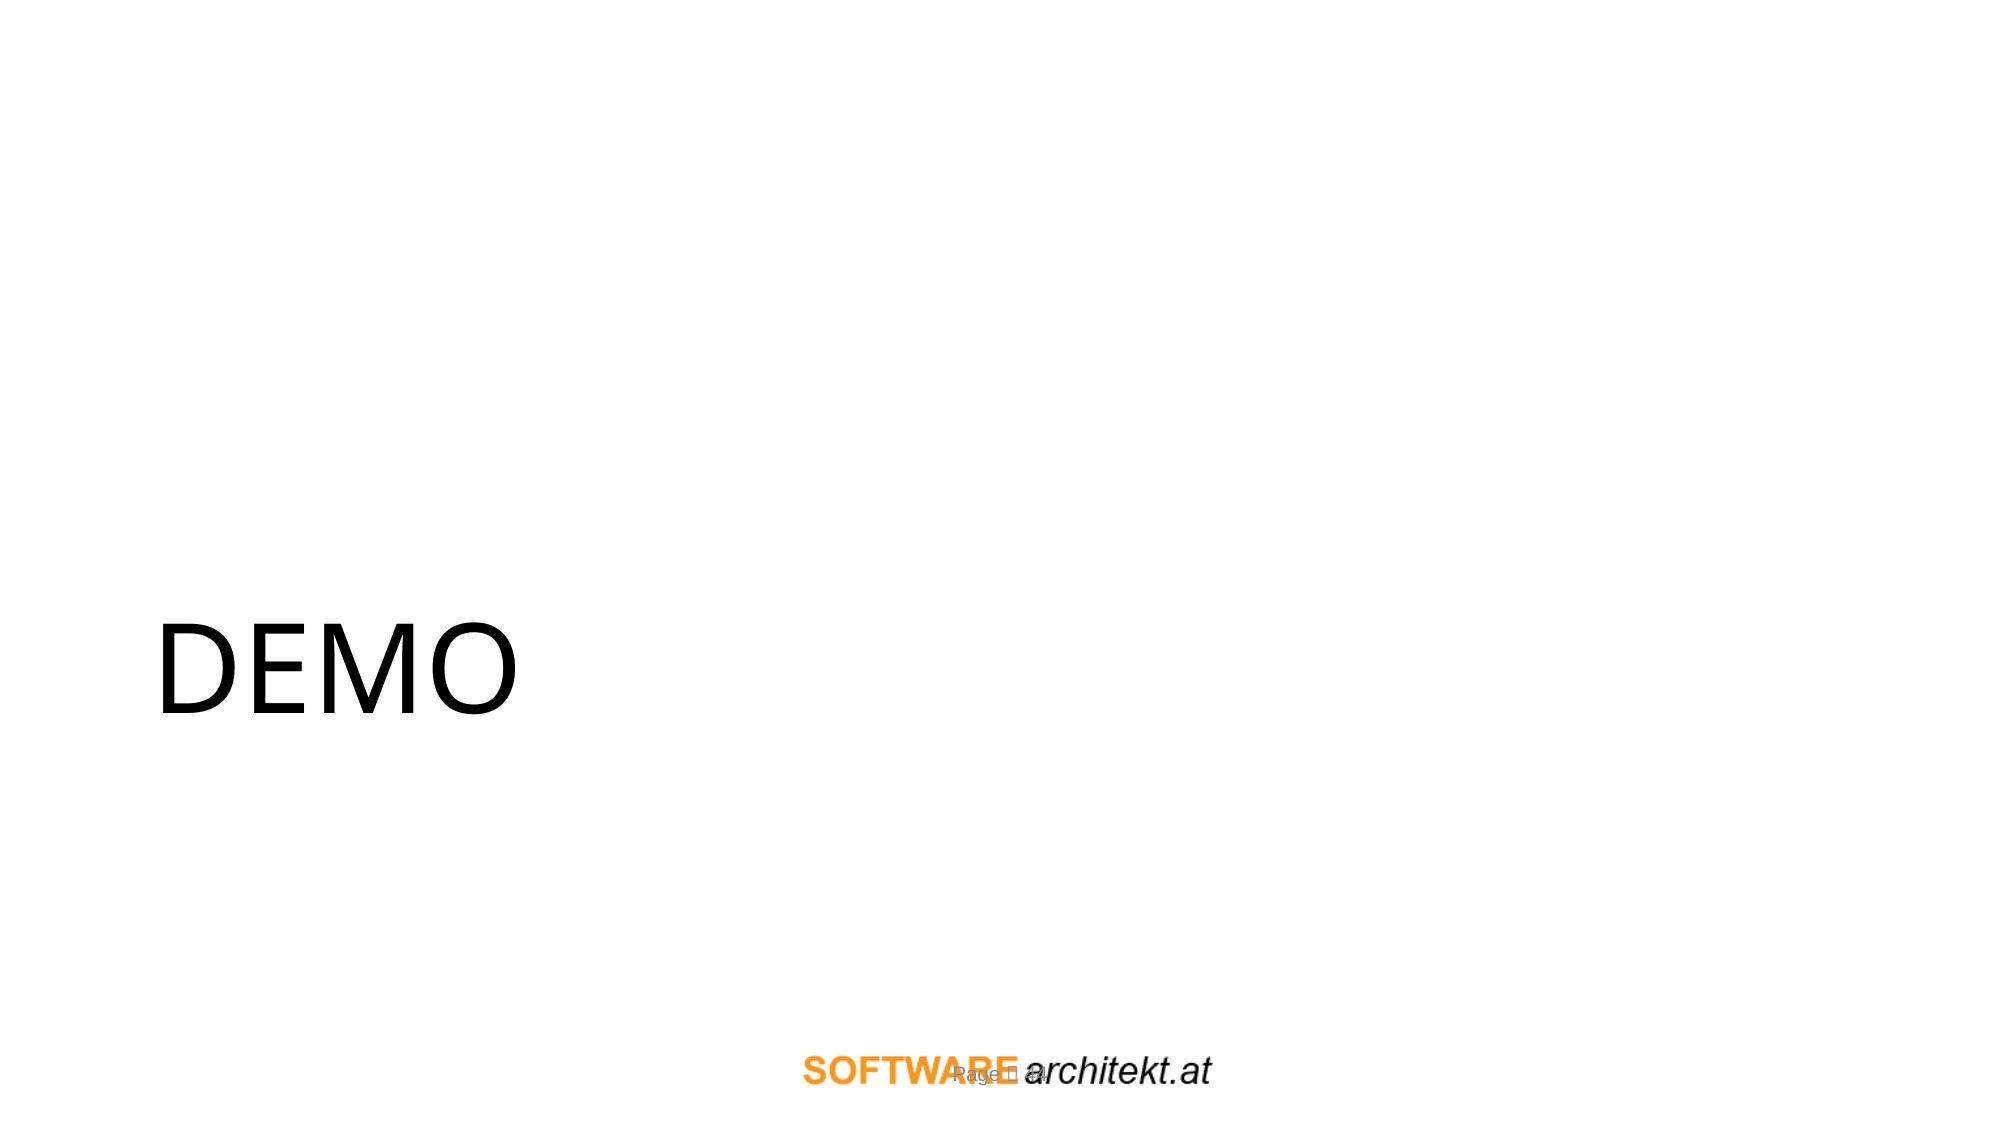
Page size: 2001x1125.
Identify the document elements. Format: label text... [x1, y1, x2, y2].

title DEMO [136, 280, 1862, 749]
footer Page  44 [662, 1042, 1338, 1103]
